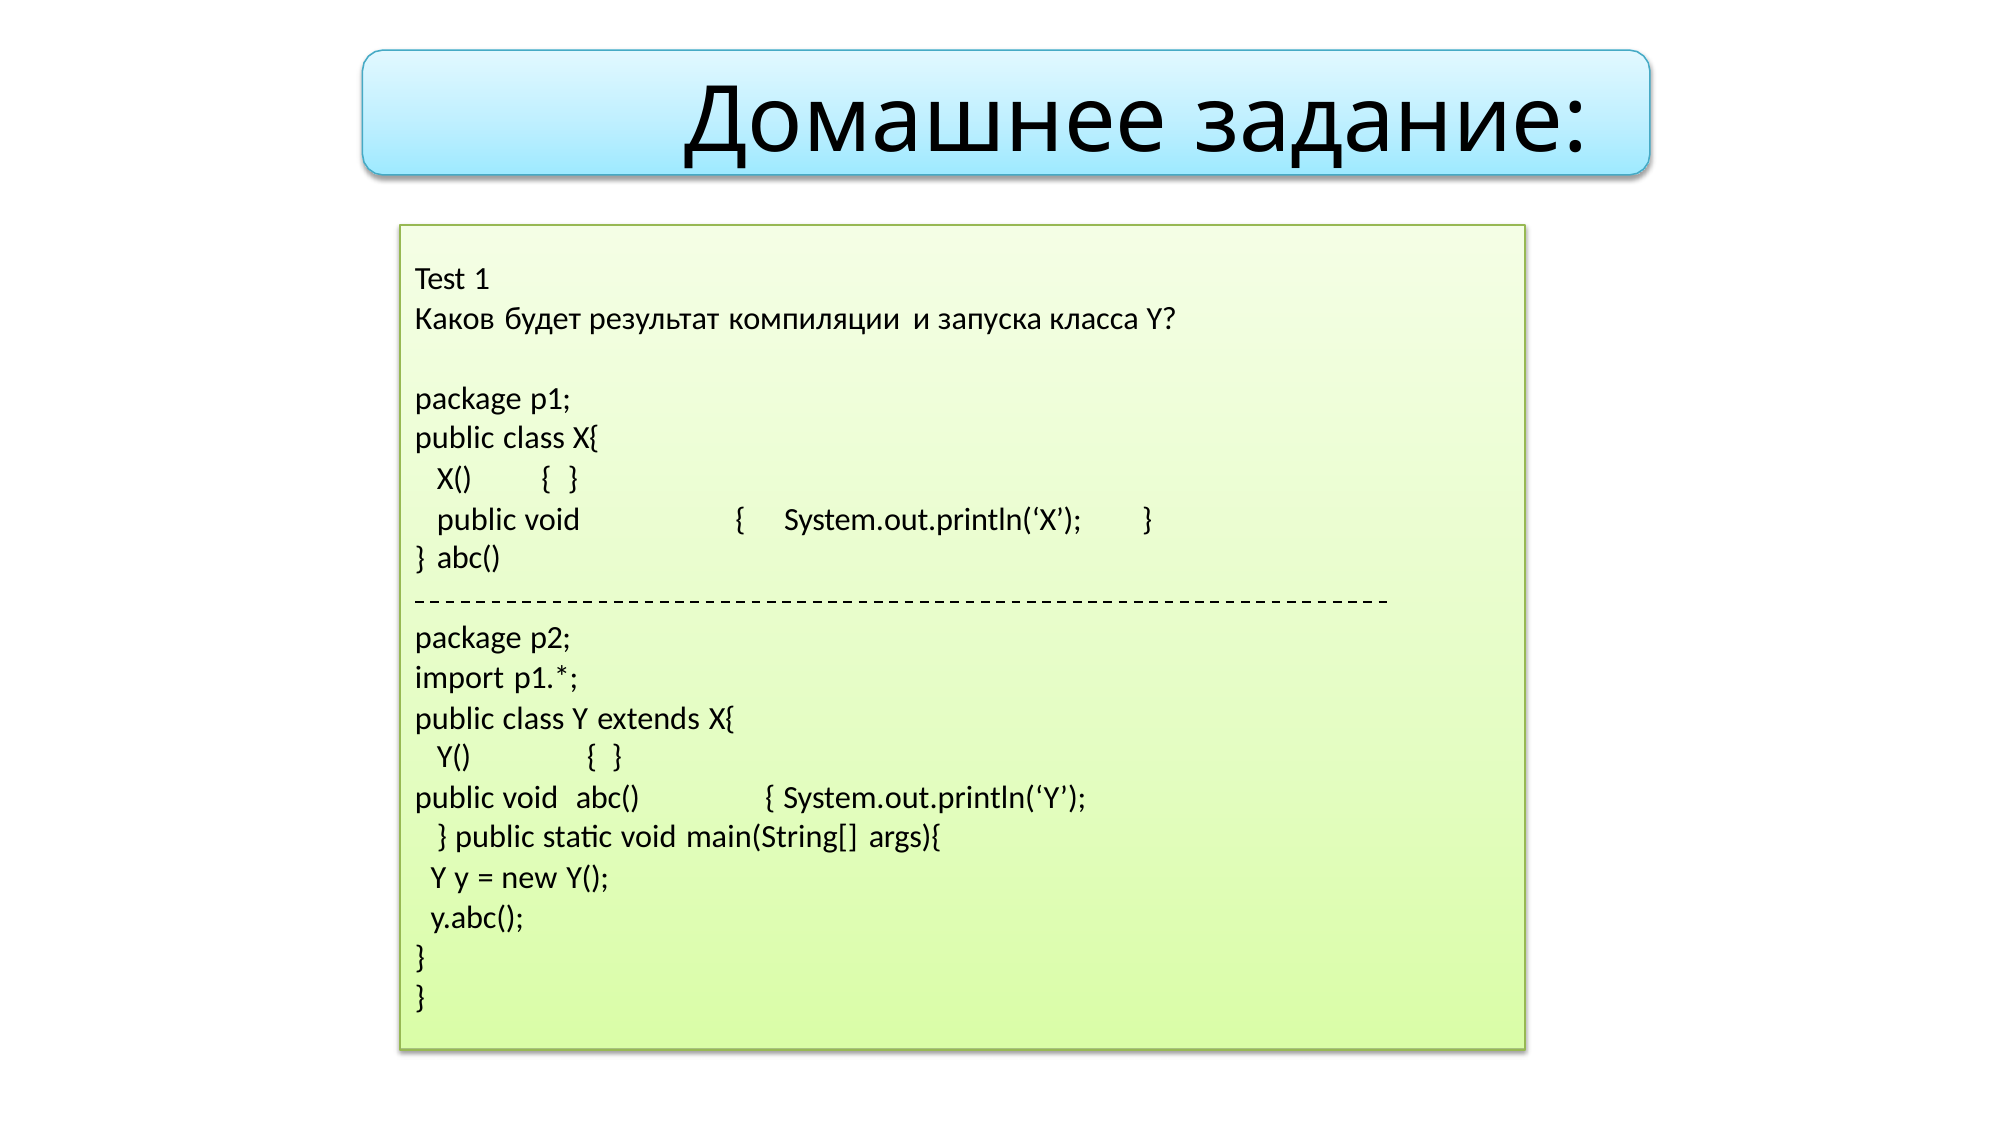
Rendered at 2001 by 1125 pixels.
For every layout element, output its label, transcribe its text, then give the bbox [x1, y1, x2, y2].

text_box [356, 46, 1657, 196]
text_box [387, 221, 1532, 1060]
title Домашнее задание: [362, 0, 2000, 209]
